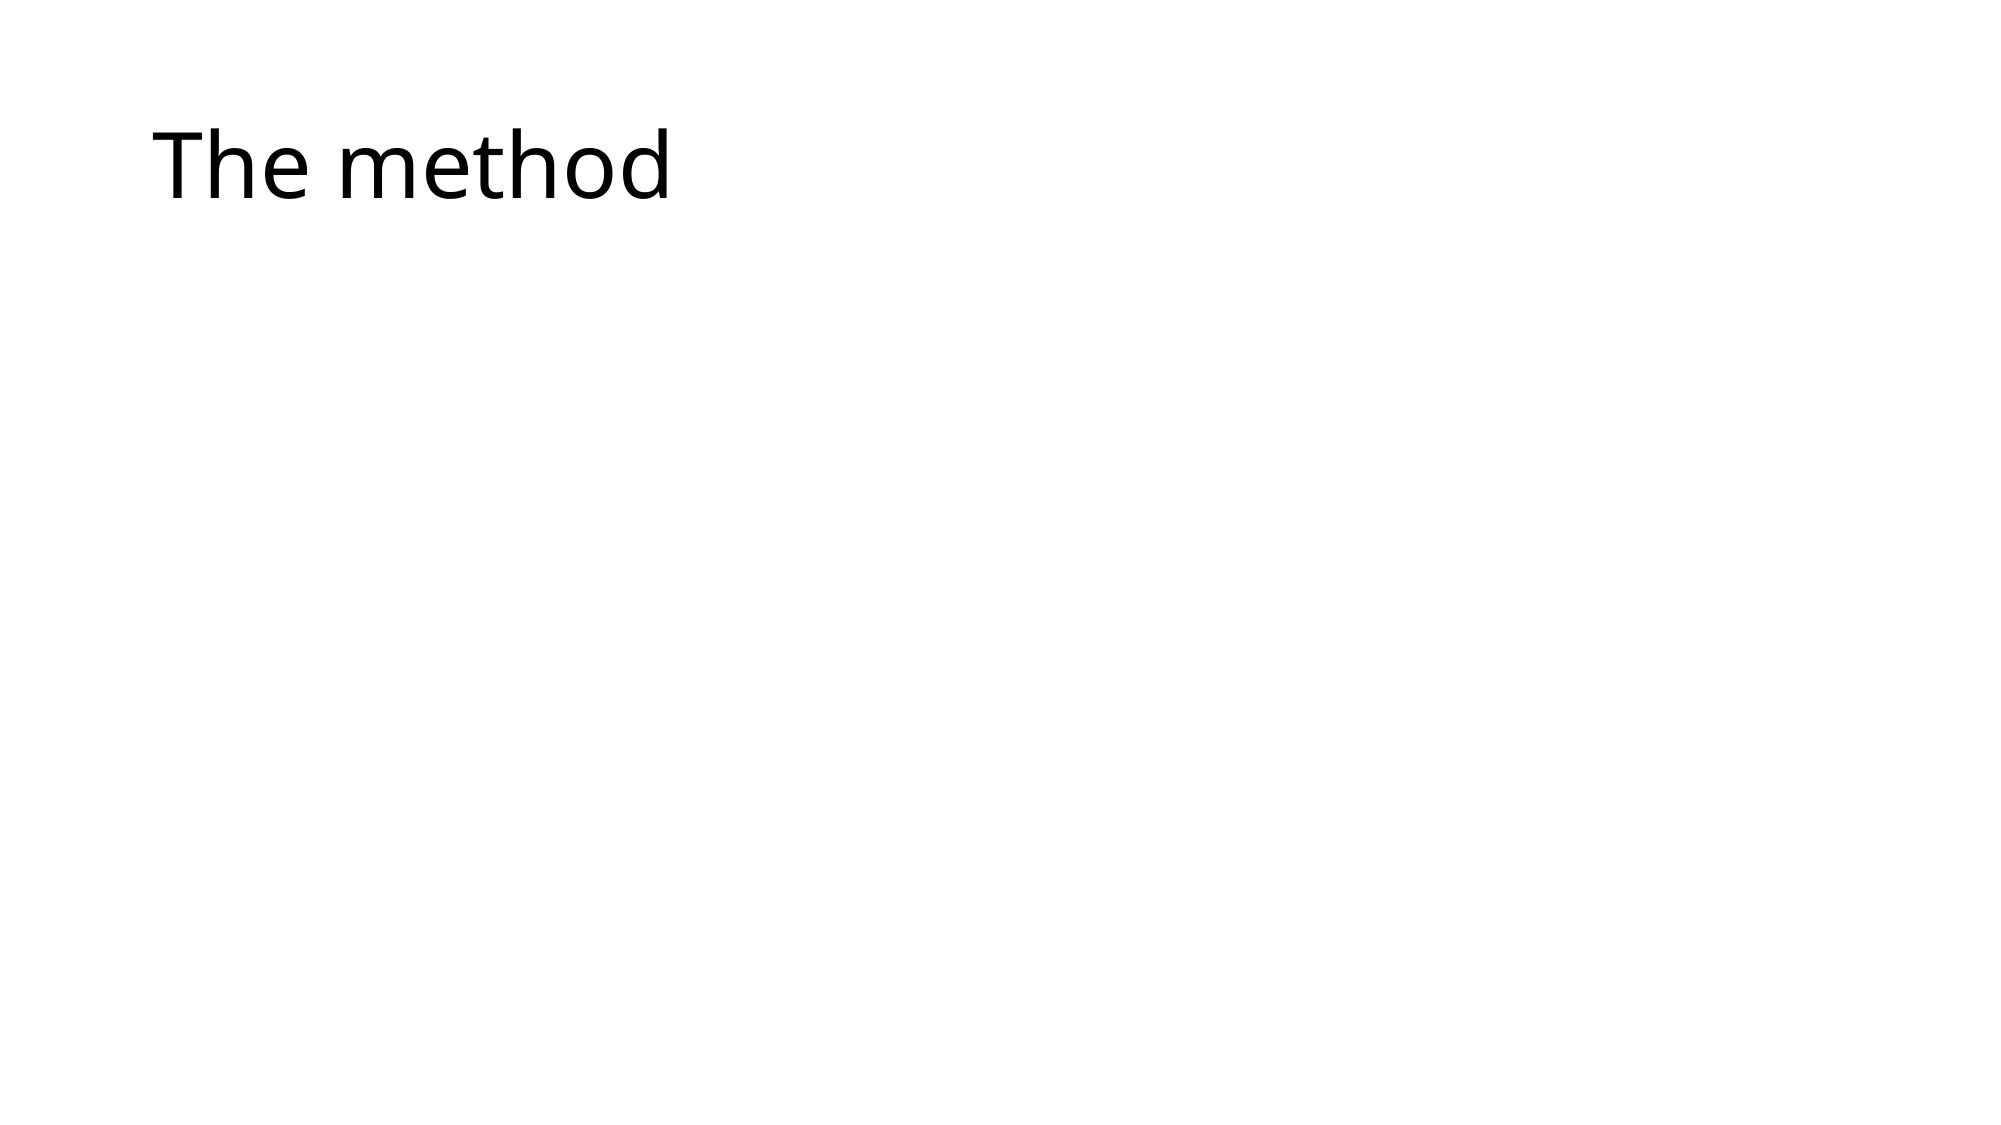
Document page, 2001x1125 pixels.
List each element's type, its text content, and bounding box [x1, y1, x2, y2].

title The method [137, 59, 1863, 278]
